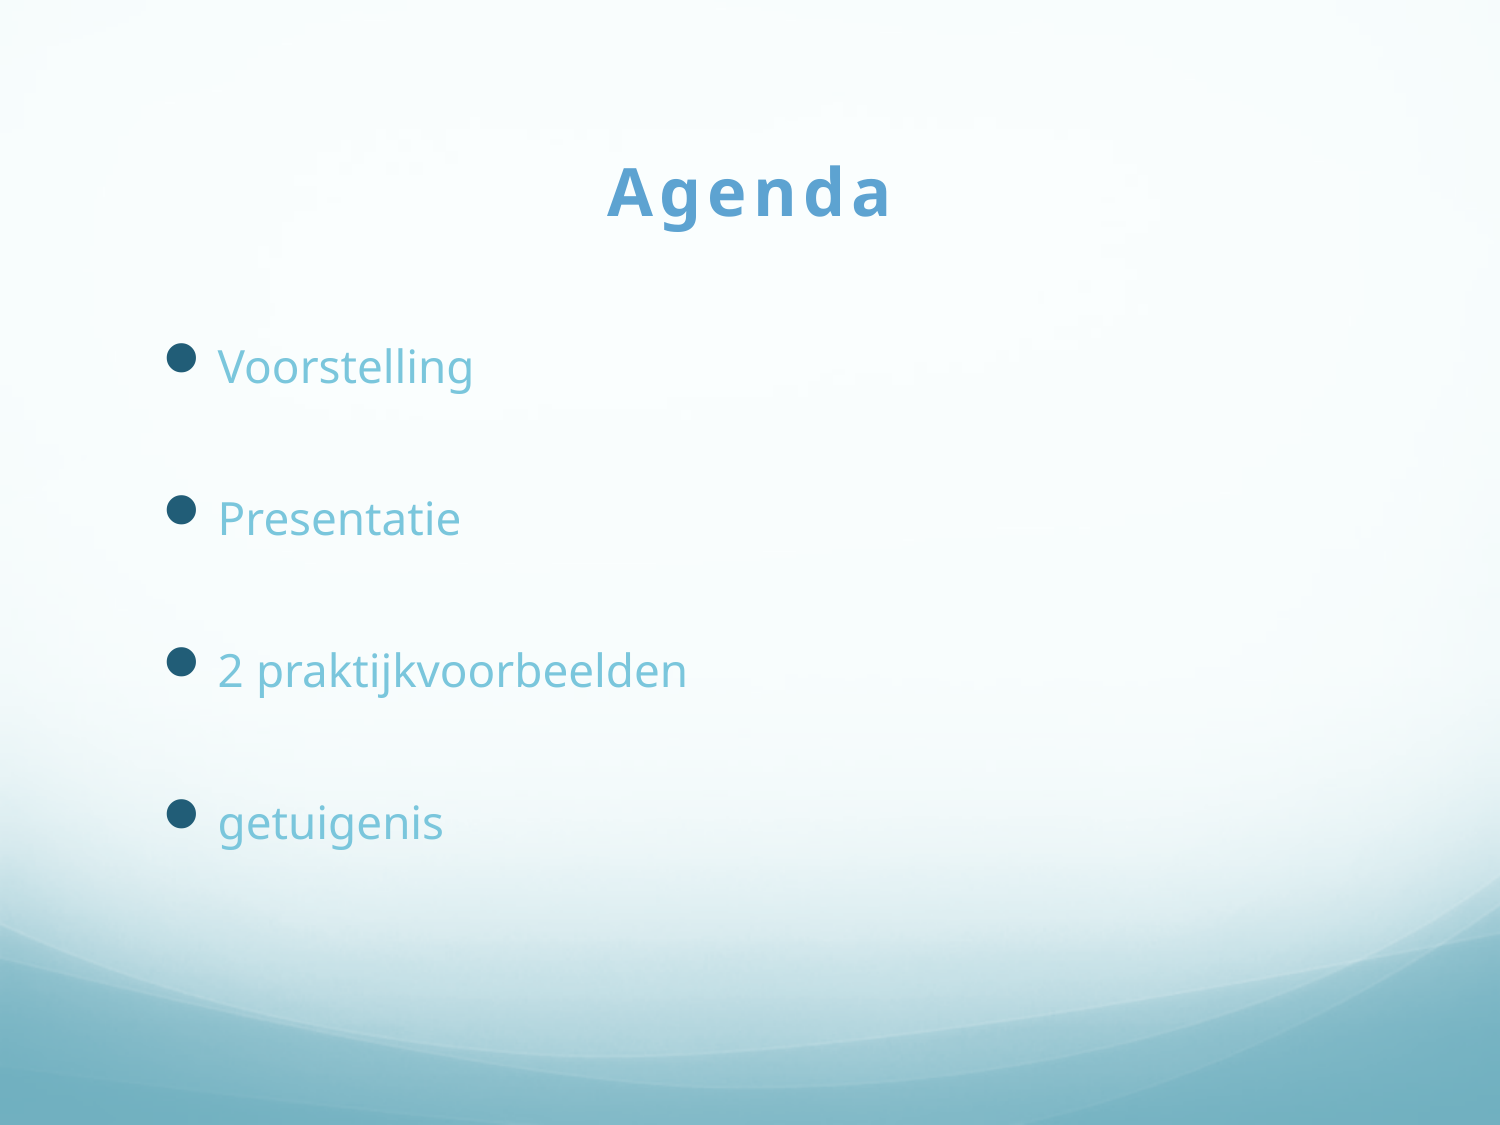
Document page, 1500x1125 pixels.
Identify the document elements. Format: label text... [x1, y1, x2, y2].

list Voorstelling Presentatie 2 praktijkvoorbeelden getuigenis [90, 262, 1410, 975]
title Agenda [90, 17, 1410, 237]
